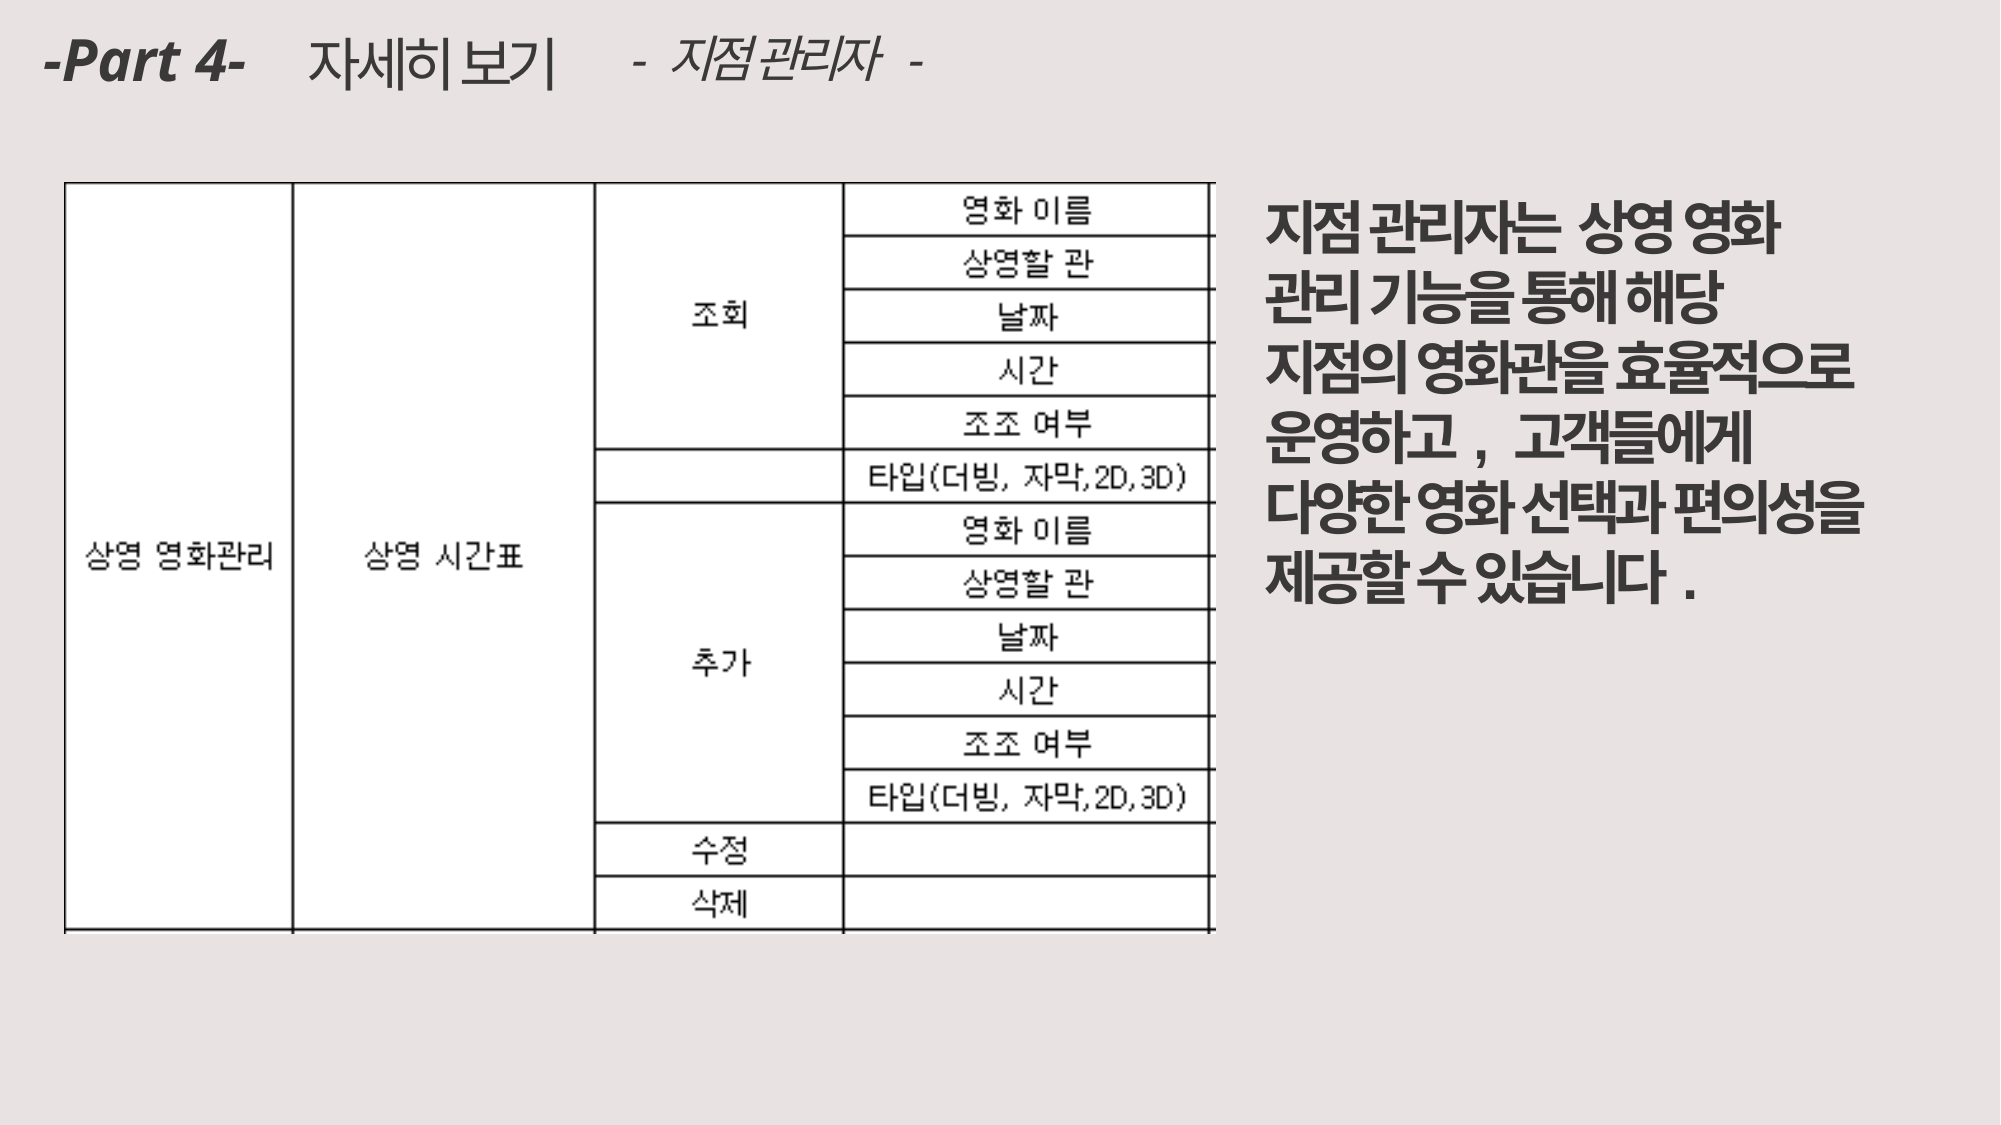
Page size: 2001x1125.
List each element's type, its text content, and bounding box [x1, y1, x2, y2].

text_box 자세히 보기 [293, 20, 576, 106]
text_box 지점 관리자는 상영 영화 관리 기능을 통해 해당 지점의 영화관을 효율적으로 운영하고, 고객들에게 다양한 영화 선택과 편의성을 제공할 수 있습니다. [1249, 183, 1879, 619]
text_box - 지점 관리자 - [615, 20, 1250, 96]
picture [63, 182, 1216, 934]
text_box -Part 4- [28, 15, 262, 101]
